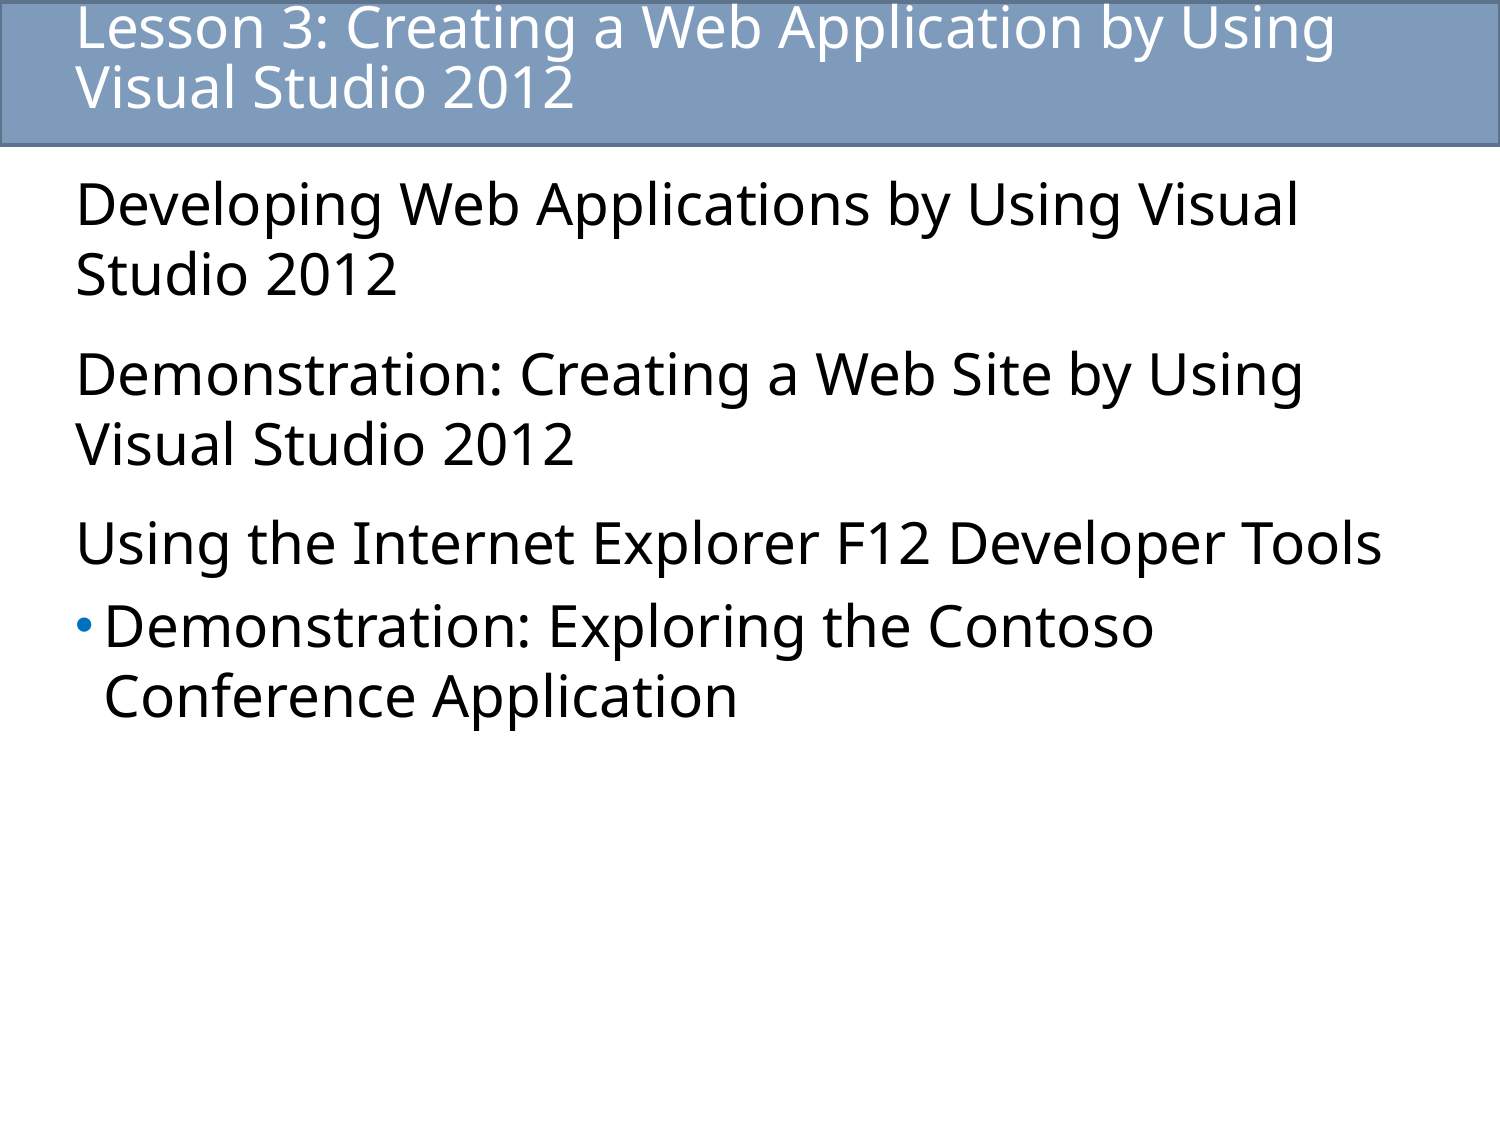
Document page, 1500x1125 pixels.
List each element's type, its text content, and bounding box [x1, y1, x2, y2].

list Developing Web Applications by Using Visual Studio 2012 Demonstration: Creating a Web Site by Using Visual Studio 2012 Using the Internet Explorer F12 Developer Tools Demonstration: Exploring the Contoso Conference Application [74, 167, 1408, 1013]
title Lesson 3: Creating a Web Application by Using Visual Studio 2012 [75, 0, 1471, 122]
